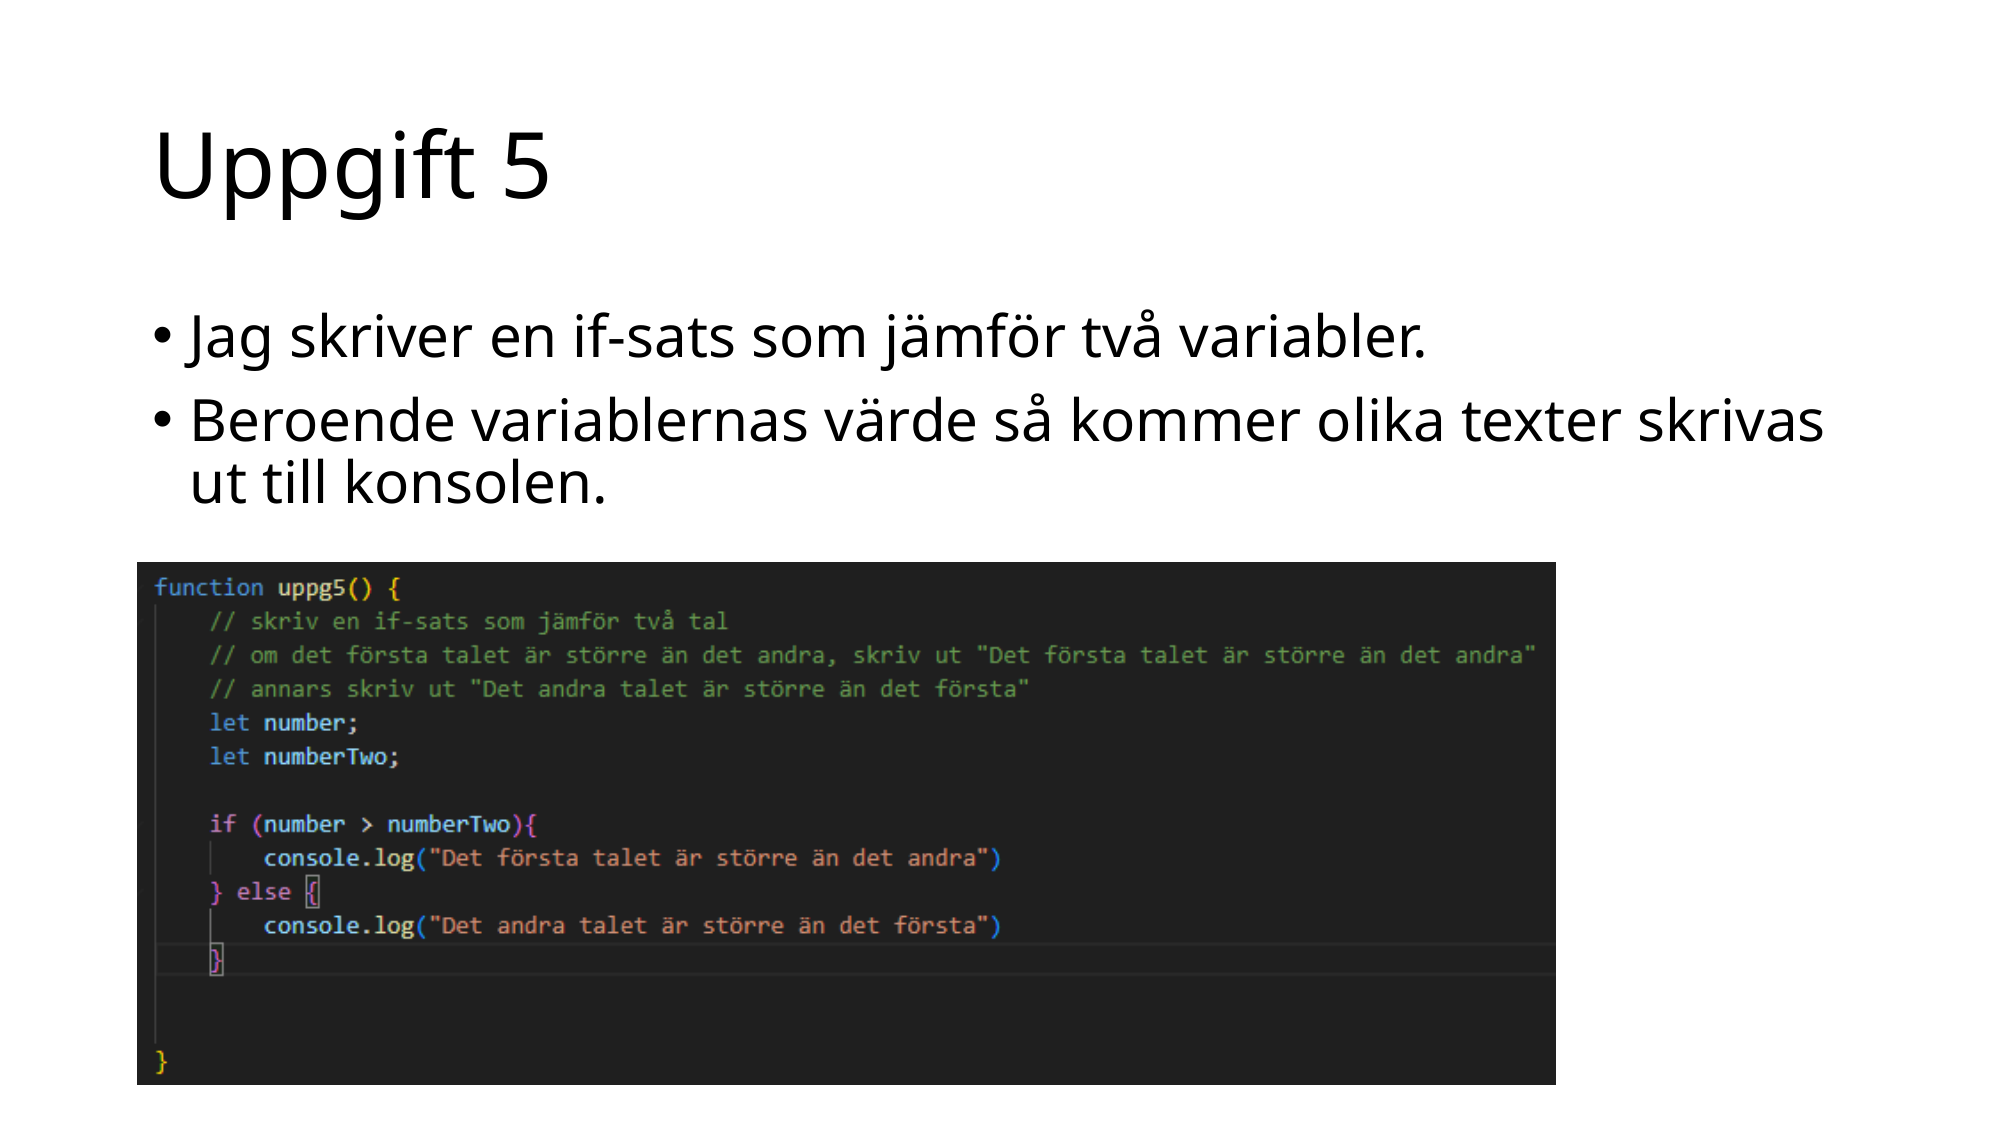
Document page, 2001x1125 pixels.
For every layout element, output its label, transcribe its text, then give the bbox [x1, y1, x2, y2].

picture [136, 561, 1557, 1086]
title Uppgift 5 [137, 59, 1863, 278]
list Jag skriver en if-sats som jämför två variabler. Beroende variablernas värde så kommer olika texter skrivas ut till konsolen. [137, 299, 1863, 1014]
